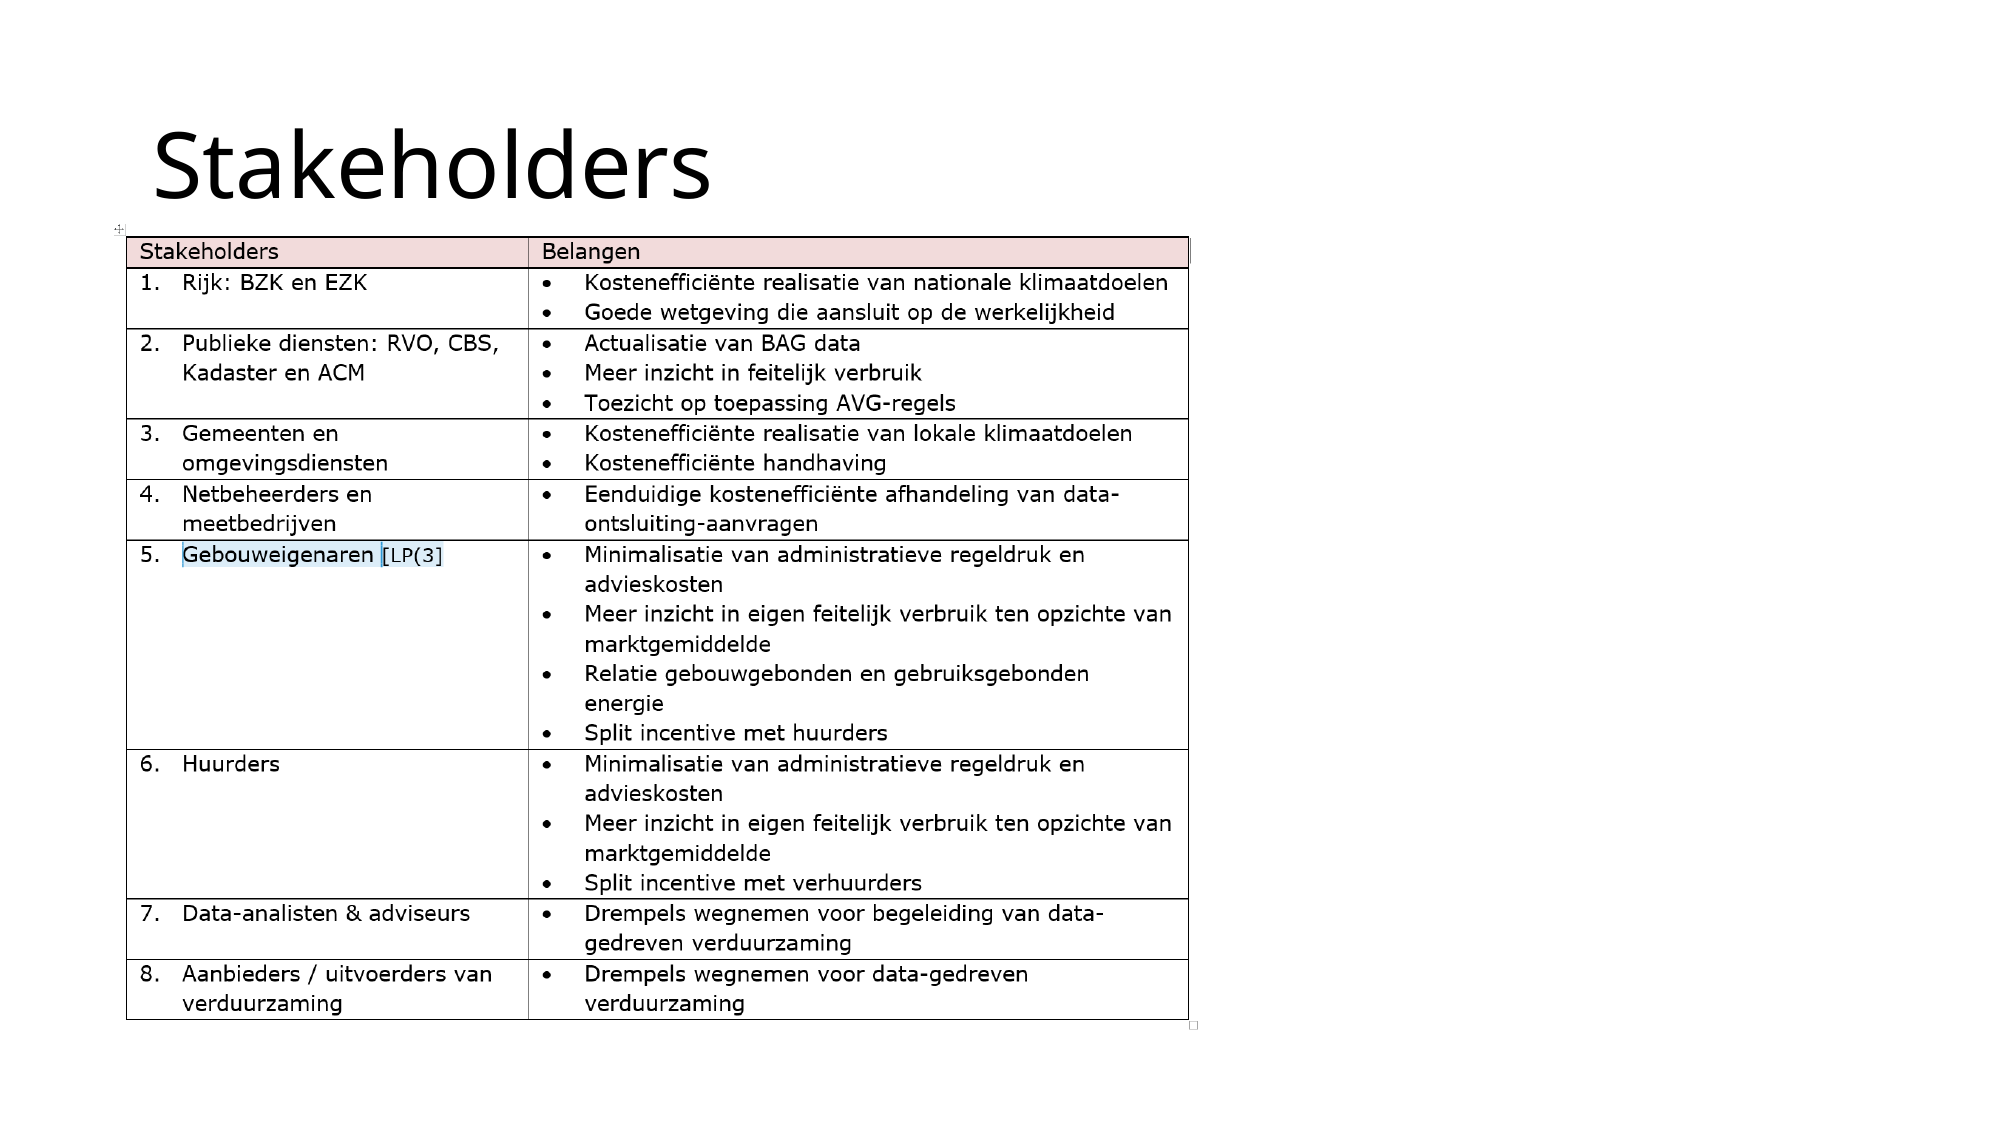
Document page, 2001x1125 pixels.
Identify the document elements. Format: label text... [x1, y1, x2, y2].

title Stakeholders [137, 59, 1863, 278]
picture [114, 224, 1210, 1030]
